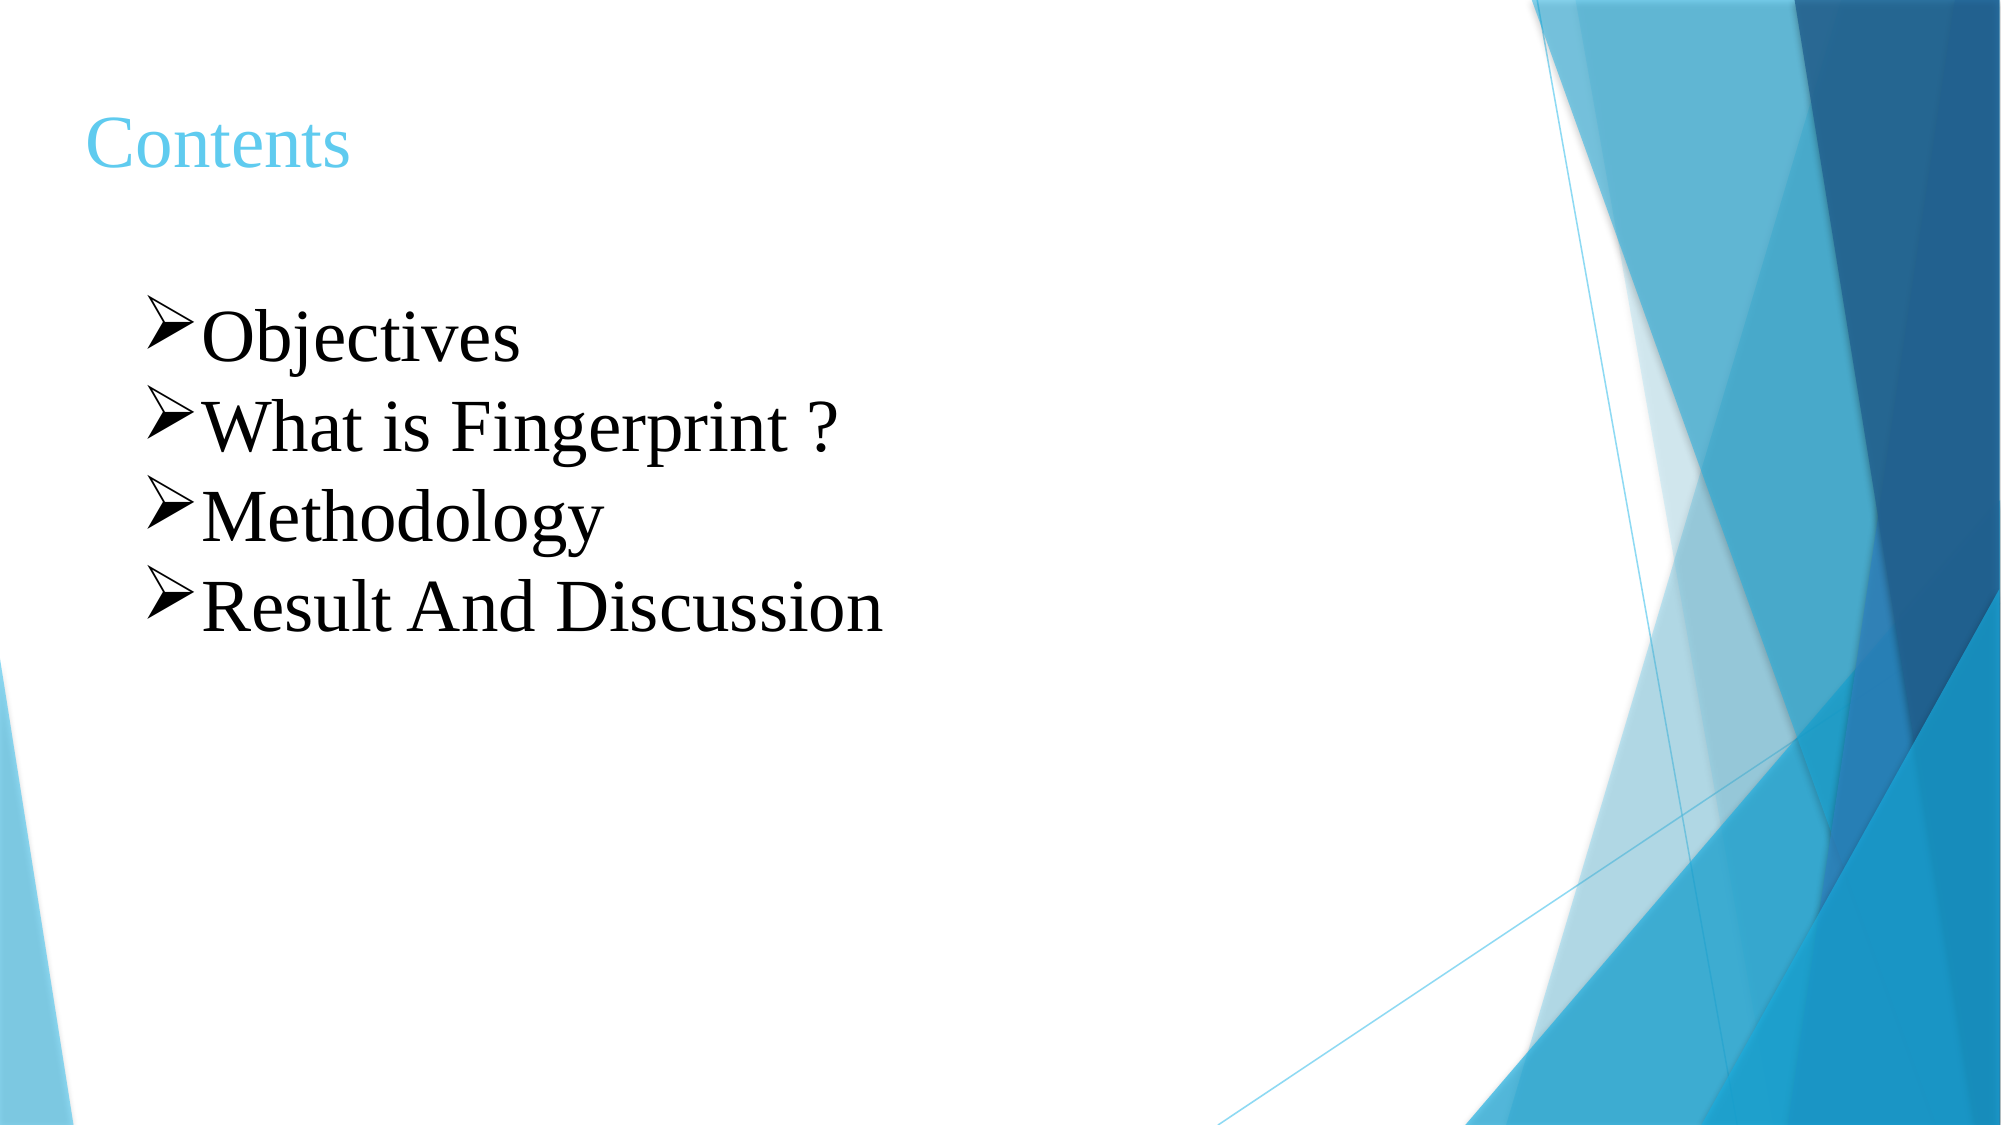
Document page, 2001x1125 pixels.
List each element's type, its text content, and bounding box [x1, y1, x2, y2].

text_box Contents [70, 85, 1482, 207]
text_box Objectives What is Fingerprint ? Methodology Result And Discussion [126, 278, 1748, 699]
